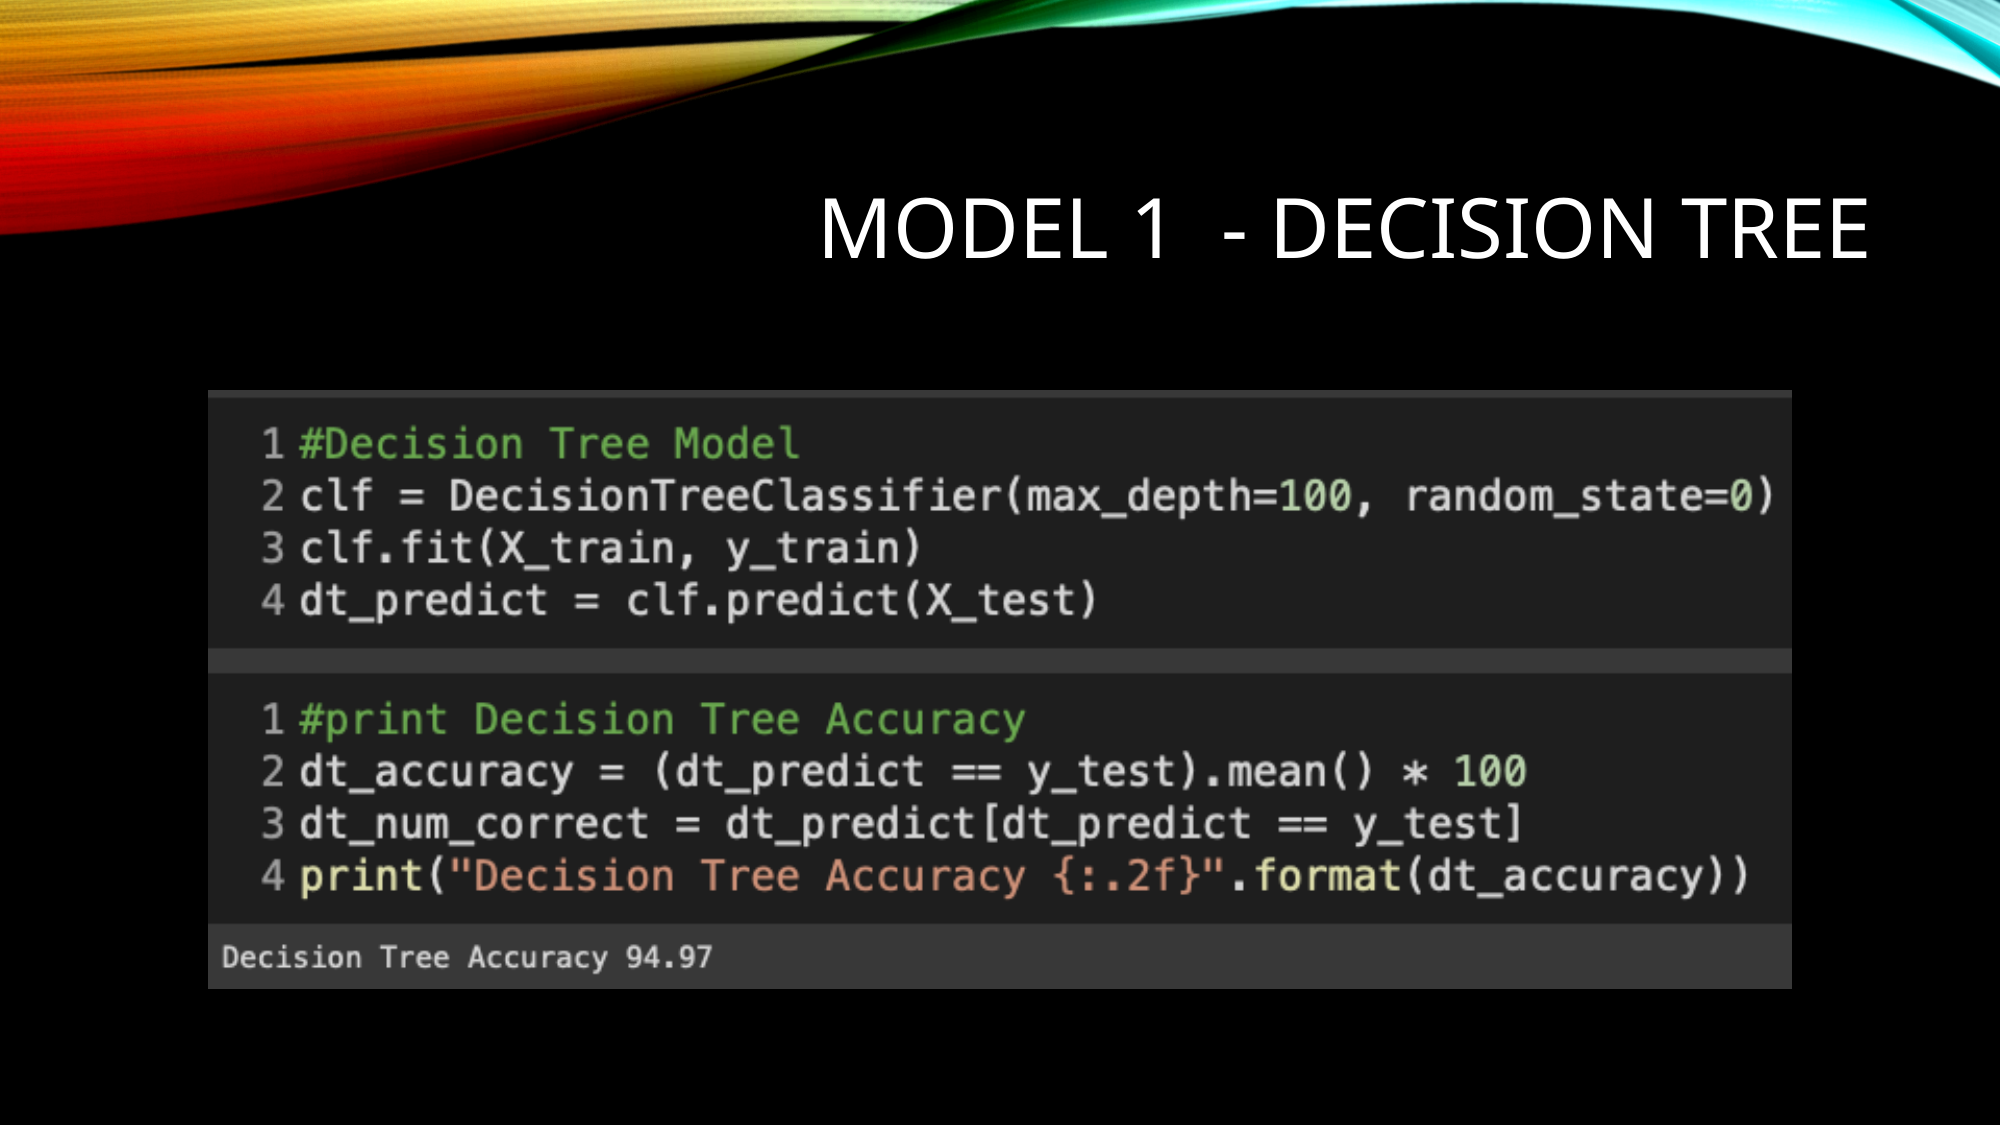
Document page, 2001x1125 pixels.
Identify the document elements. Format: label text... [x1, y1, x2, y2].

title Model 1 - Decision Tree [474, 125, 1888, 338]
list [208, 390, 1792, 990]
picture [0, 0, 2000, 237]
